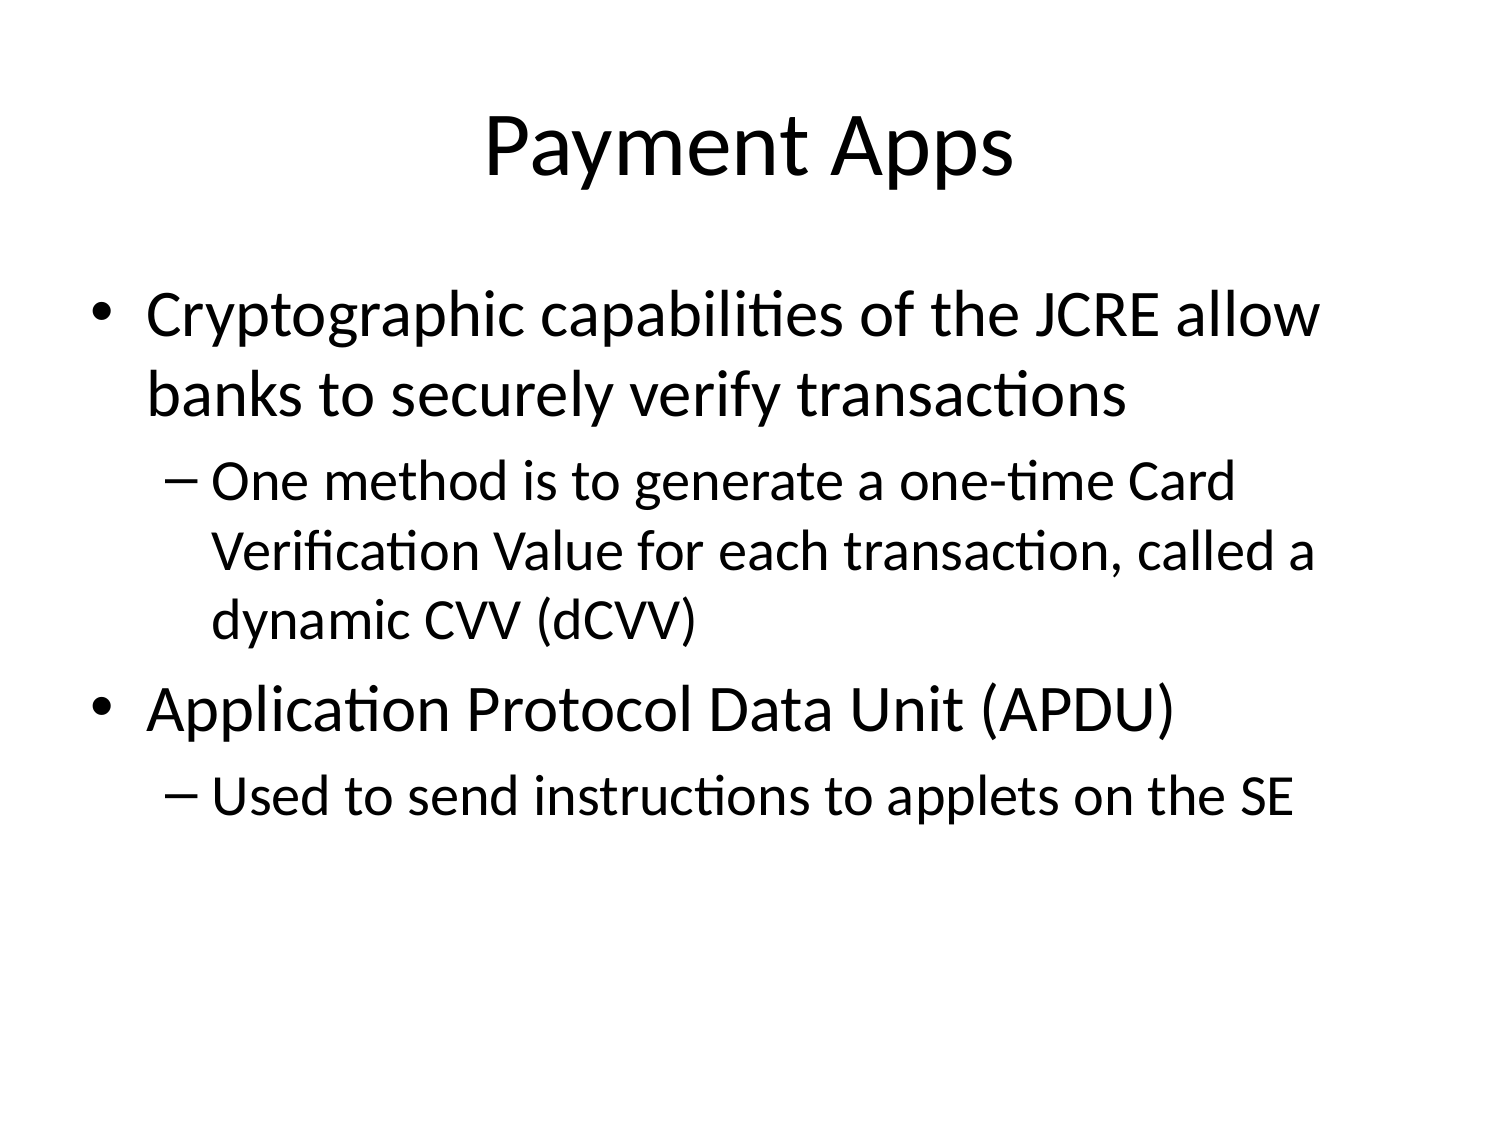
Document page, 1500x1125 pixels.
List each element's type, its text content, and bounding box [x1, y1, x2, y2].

title Payment Apps [75, 45, 1425, 233]
list Cryptographic capabilities of the JCRE allow banks to securely verify transactions One method is to generate a one-time Card Verification Value for each transaction, called a dynamic CVV (dCVV) Application Protocol Data Unit (APDU) Used to send instructions to applets on the SE [75, 262, 1425, 1005]
